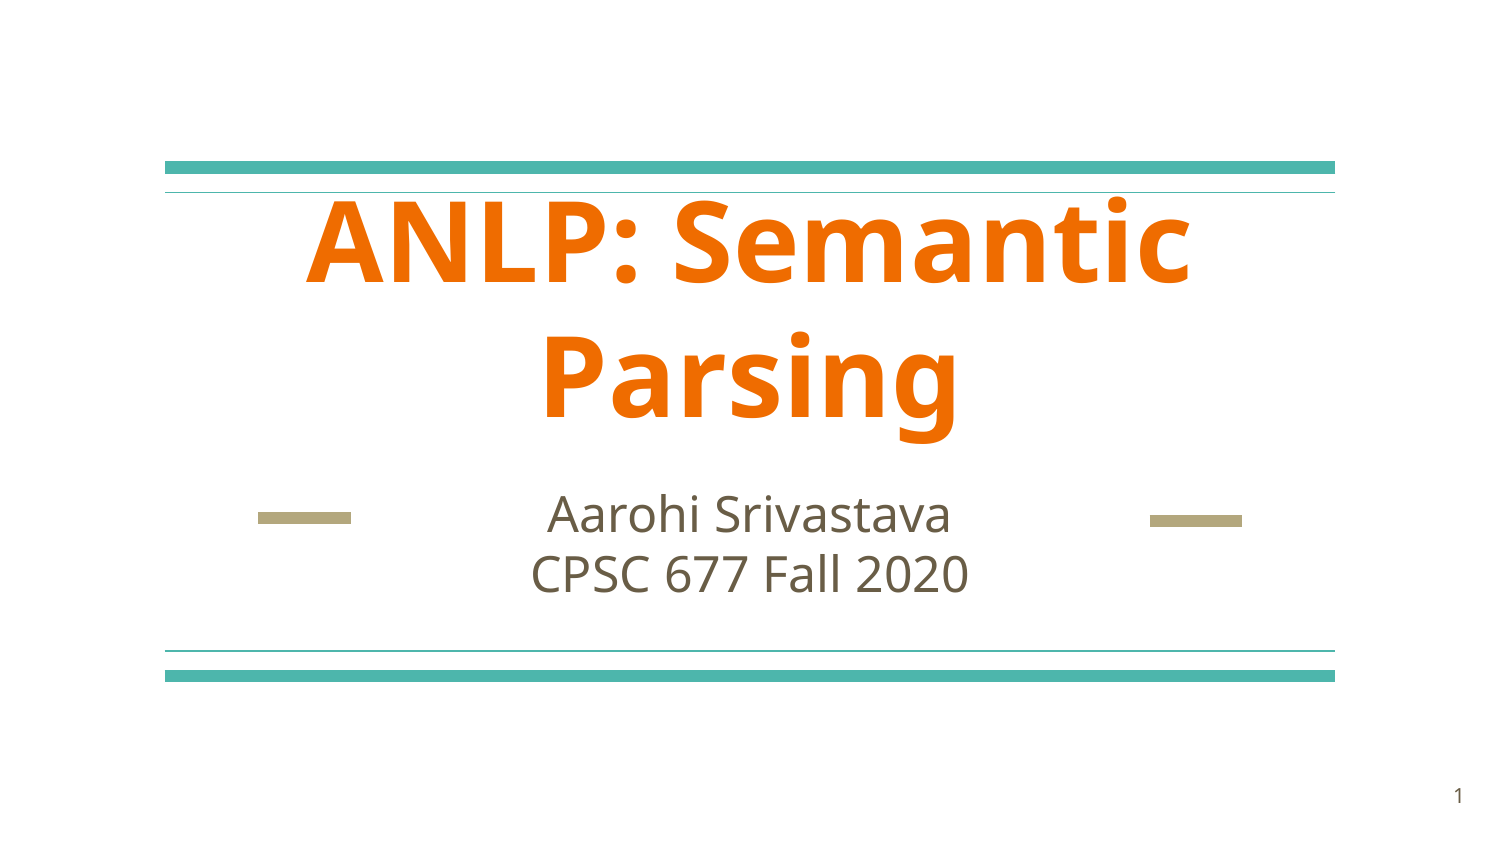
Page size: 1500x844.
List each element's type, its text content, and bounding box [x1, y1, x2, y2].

title ANLP: Semantic Parsing [164, 287, 1336, 456]
slide_number ‹#› [1389, 764, 1480, 830]
subtitle Aarohi Srivastava CPSC 677 Fall 2020 [350, 467, 1150, 598]
